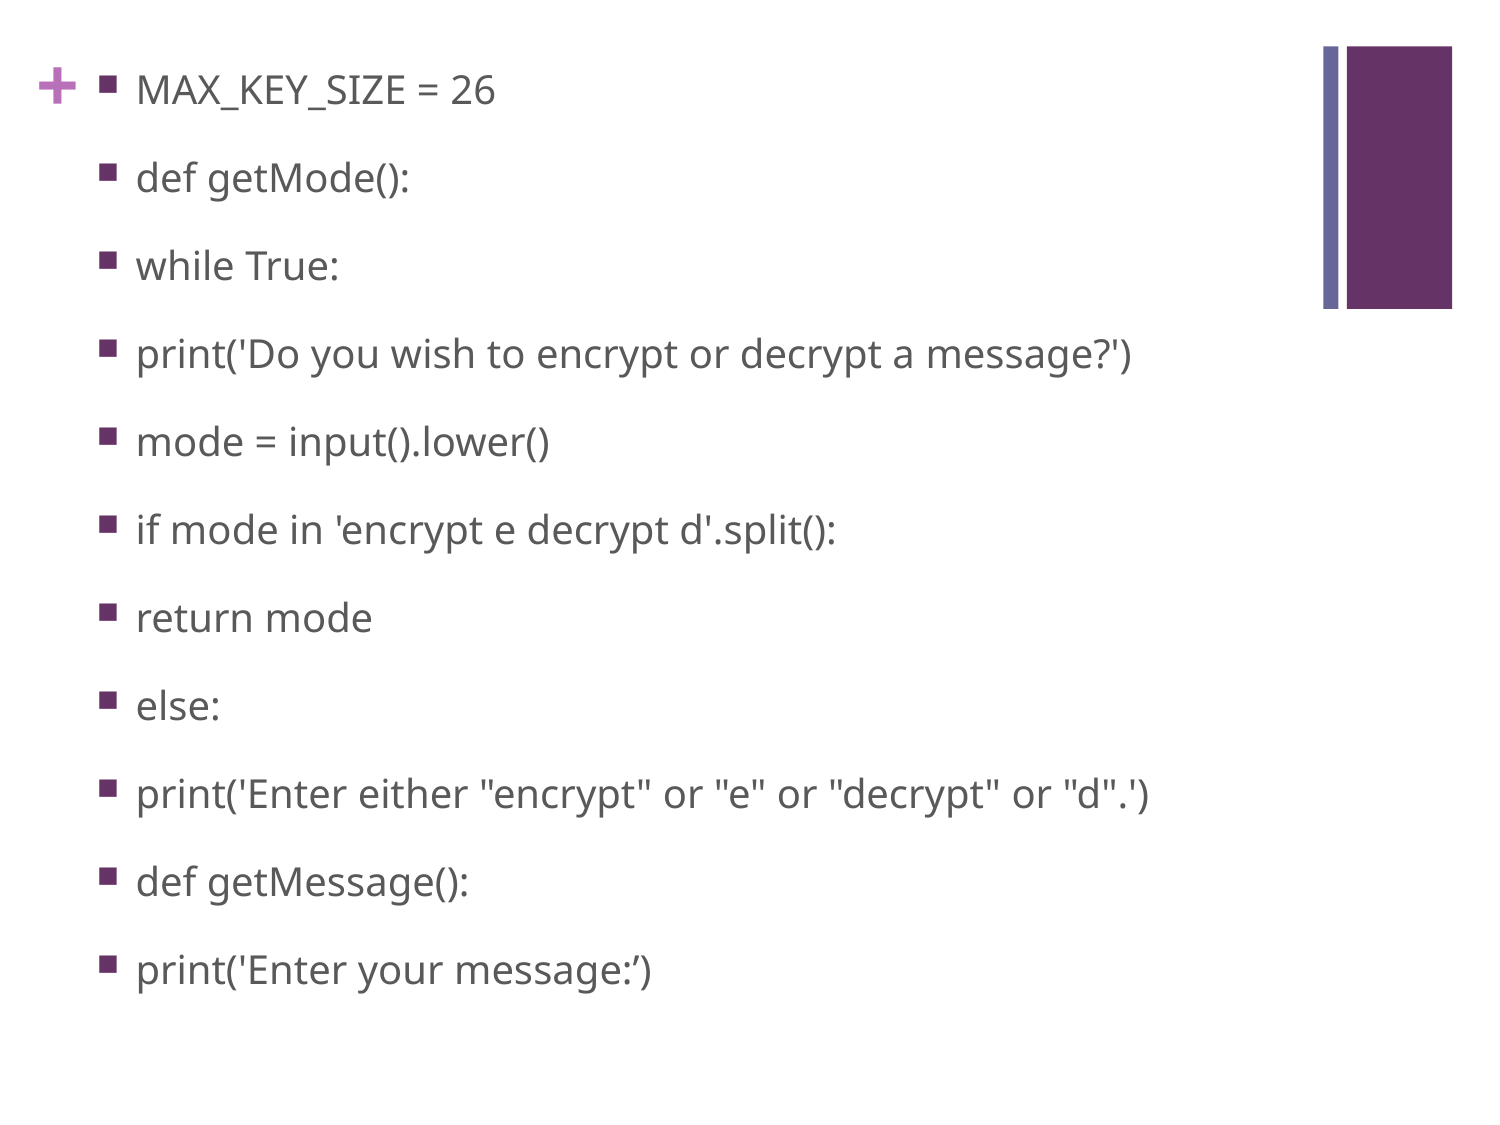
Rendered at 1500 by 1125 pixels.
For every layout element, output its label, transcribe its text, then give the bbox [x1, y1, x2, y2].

list MAX_KEY_SIZE = 26 def getMode(): while True: print('Do you wish to encrypt or decrypt a message?') mode = input().lower() if mode in 'encrypt e decrypt d'.split(): return mode else: print('Enter either "encrypt" or "e" or "decrypt" or "d".') def getMessage(): print('Enter your message:’) [81, 56, 1322, 1005]
